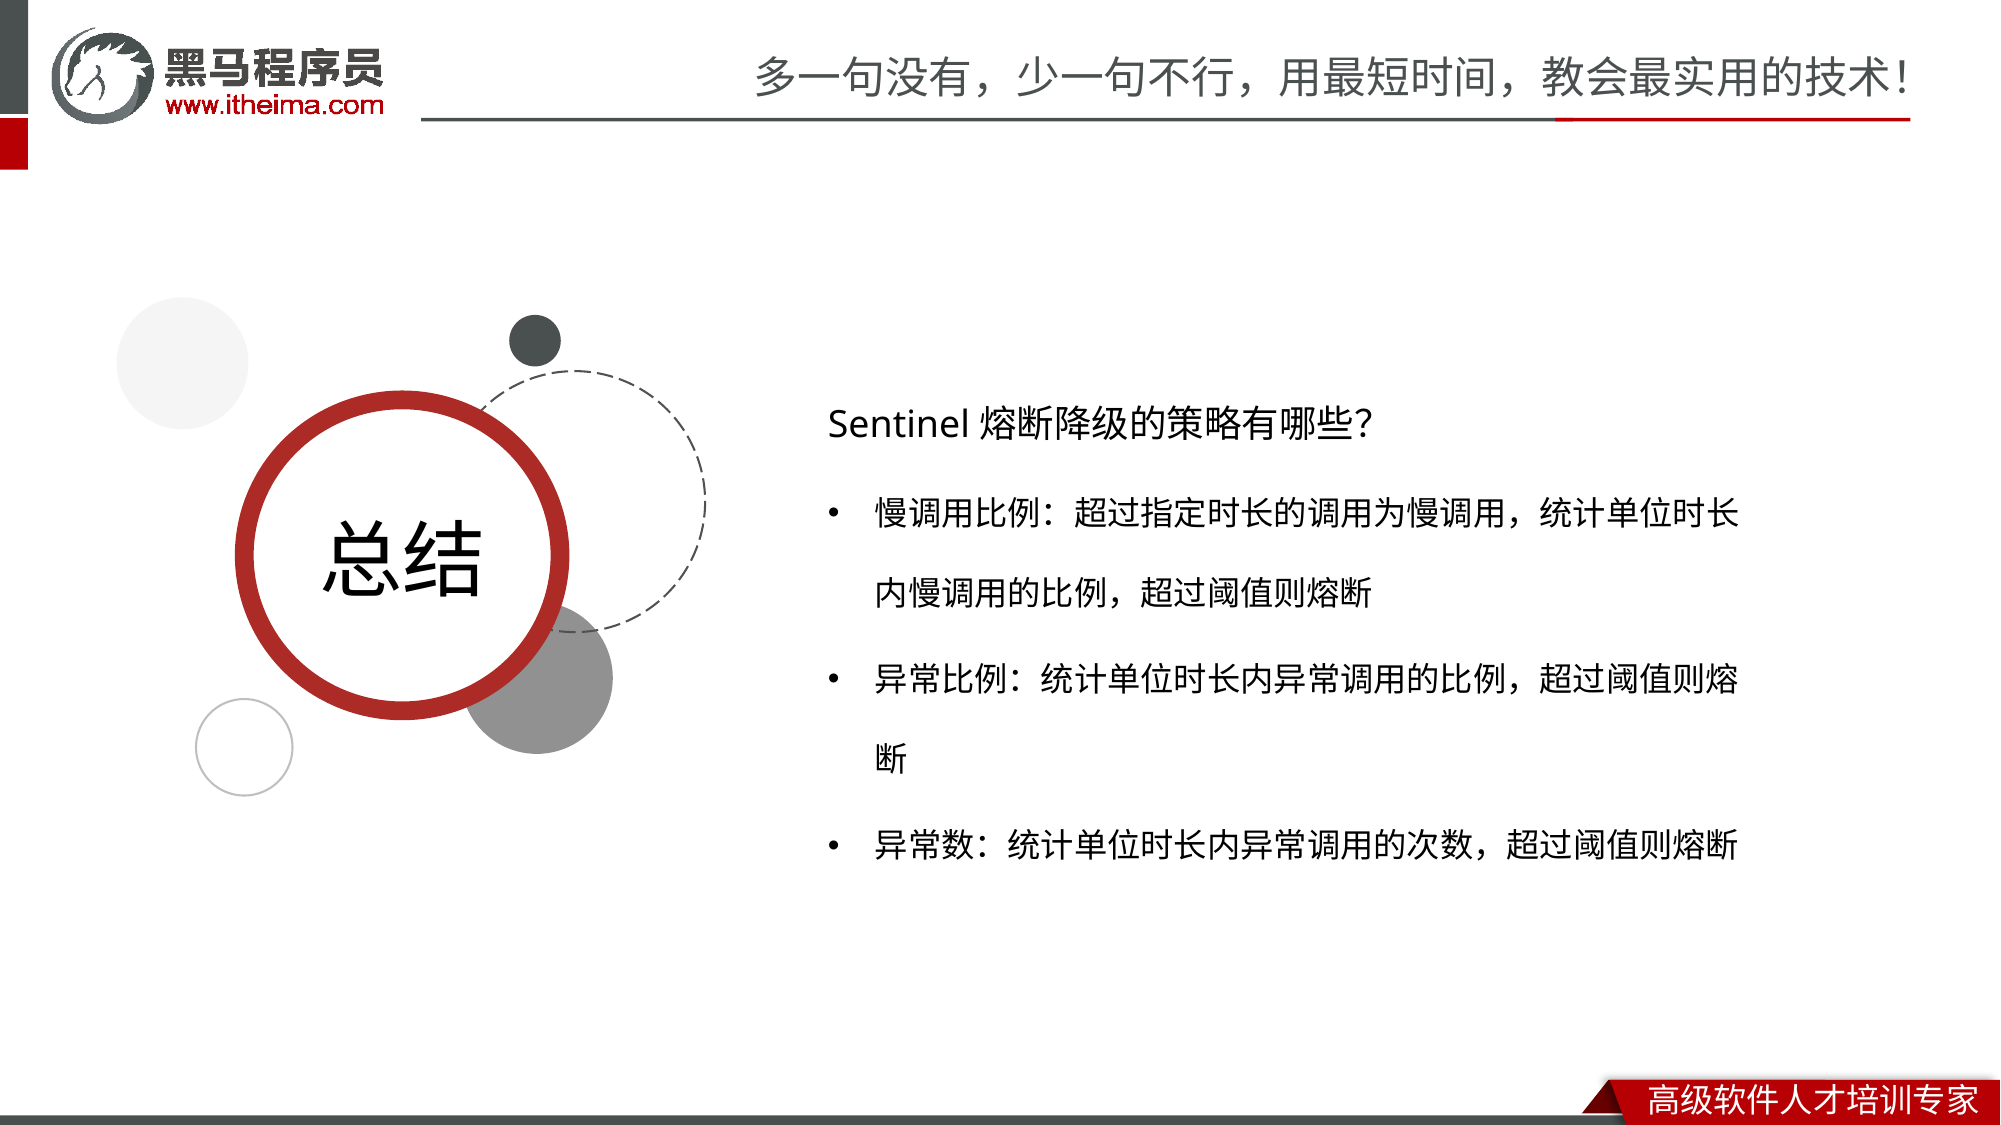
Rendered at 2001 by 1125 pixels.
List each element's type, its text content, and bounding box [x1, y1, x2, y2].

list Sentinel熔断降级的策略有哪些？ 慢调用比例：超过指定时长的调用为慢调用，统计单位时长内慢调用的比例，超过阈值则熔断 异常比例：统计单位时长内异常调用的比例，超过阈值则熔断 异常数：统计单位时长内异常调用的次数，超过阈值则熔断 [813, 239, 1786, 980]
picture [50, 26, 384, 125]
